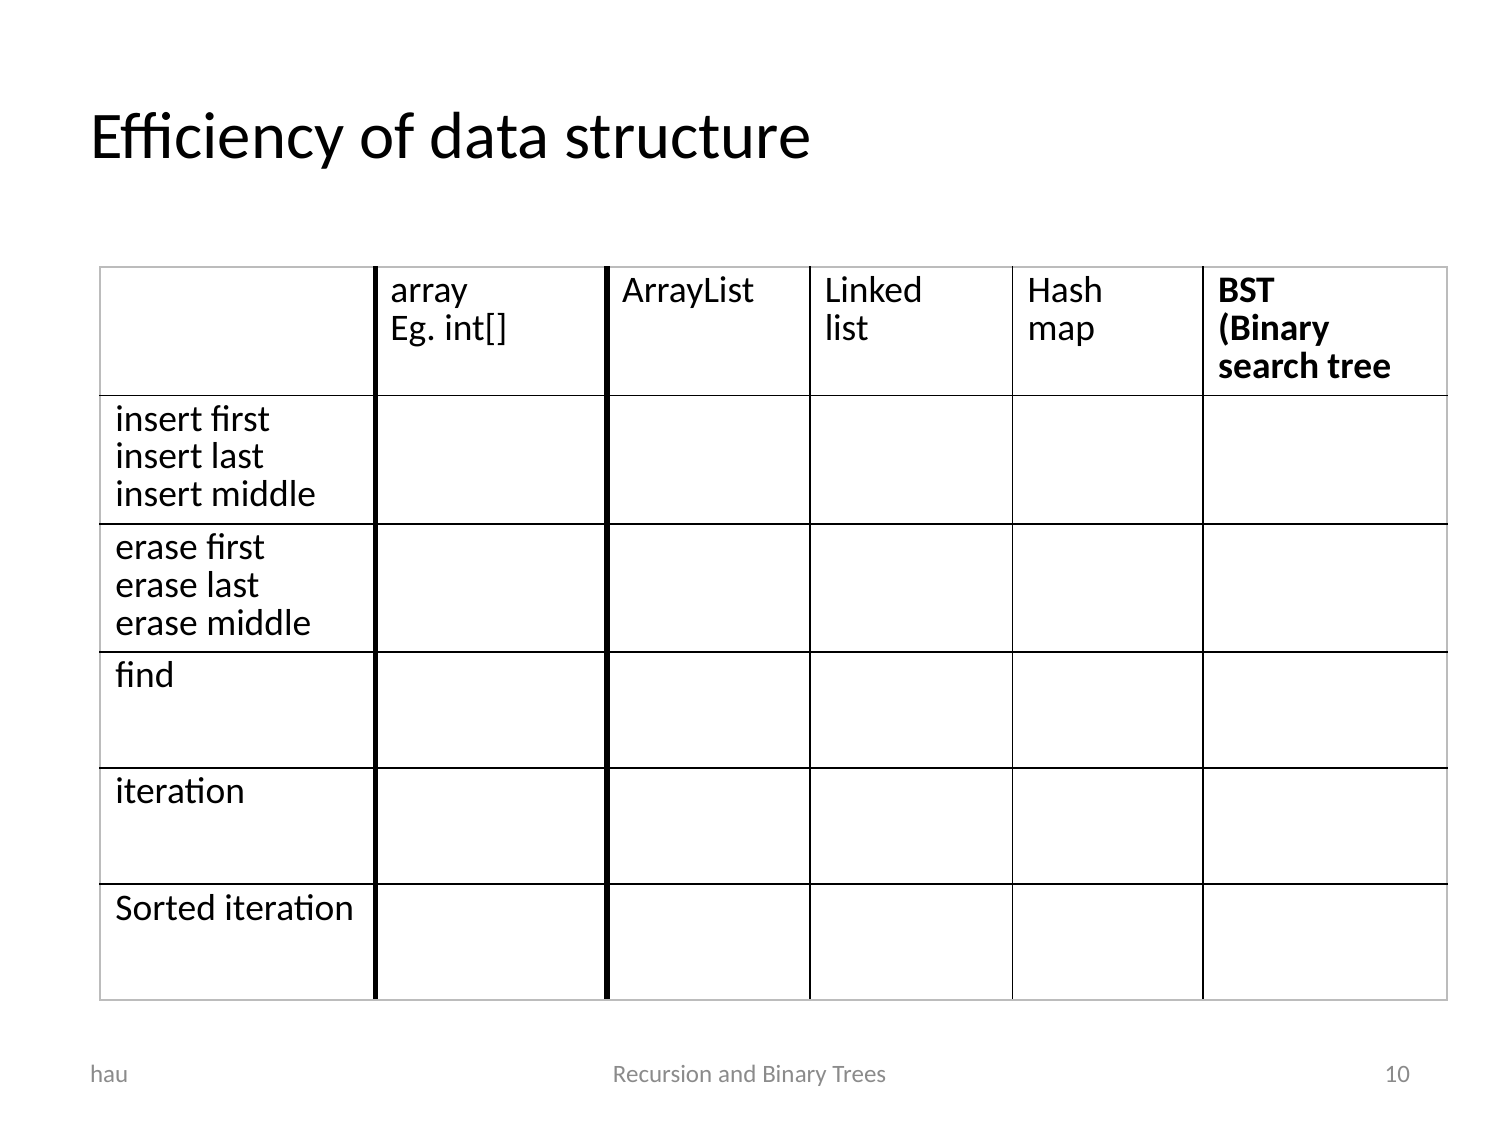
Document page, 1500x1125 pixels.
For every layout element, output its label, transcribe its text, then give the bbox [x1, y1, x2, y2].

table_header array Eg. int[] [378, 268, 604, 395]
table_cell [811, 769, 1012, 883]
table_cell [1204, 396, 1446, 523]
table_cell [811, 396, 1012, 523]
list [75, 262, 1425, 1005]
slide_number 10 [1074, 1042, 1425, 1103]
table_header Linked list [811, 268, 1012, 395]
table_cell [378, 653, 604, 767]
table_cell [811, 525, 1012, 651]
table_cell [1013, 885, 1202, 999]
table_cell [610, 653, 809, 767]
table_header [101, 268, 373, 395]
table_cell [1013, 396, 1202, 523]
table_cell [610, 769, 809, 883]
table_cell iteration [101, 769, 373, 883]
table_cell erase first erase last erase middle [101, 525, 373, 651]
table_cell [1013, 525, 1202, 651]
footer Recursion and Binary Trees [512, 1042, 988, 1103]
table_cell [811, 653, 1012, 767]
table_cell [1204, 769, 1446, 883]
table_cell [378, 396, 604, 523]
table_header BST (Binary search tree [1204, 268, 1446, 395]
table_cell [378, 525, 604, 651]
table_cell [811, 885, 1012, 999]
table_cell [1204, 885, 1446, 999]
table_cell find [101, 653, 373, 767]
table_cell [1204, 525, 1446, 651]
table_cell [378, 885, 604, 999]
table_cell Sorted iteration [101, 885, 373, 999]
table_cell [610, 885, 809, 999]
slide_number hau [75, 1042, 425, 1103]
table_cell [610, 525, 809, 651]
table_header Hash map [1013, 268, 1202, 395]
table_cell insert first insert last insert middle [101, 396, 373, 523]
table_cell [1013, 769, 1202, 883]
table_cell [1013, 653, 1202, 767]
table_cell [1204, 653, 1446, 767]
table_cell [610, 396, 809, 523]
table_header ArrayList [610, 268, 809, 395]
table_cell [378, 769, 604, 883]
title Efficiency of data structure [75, 31, 1459, 233]
